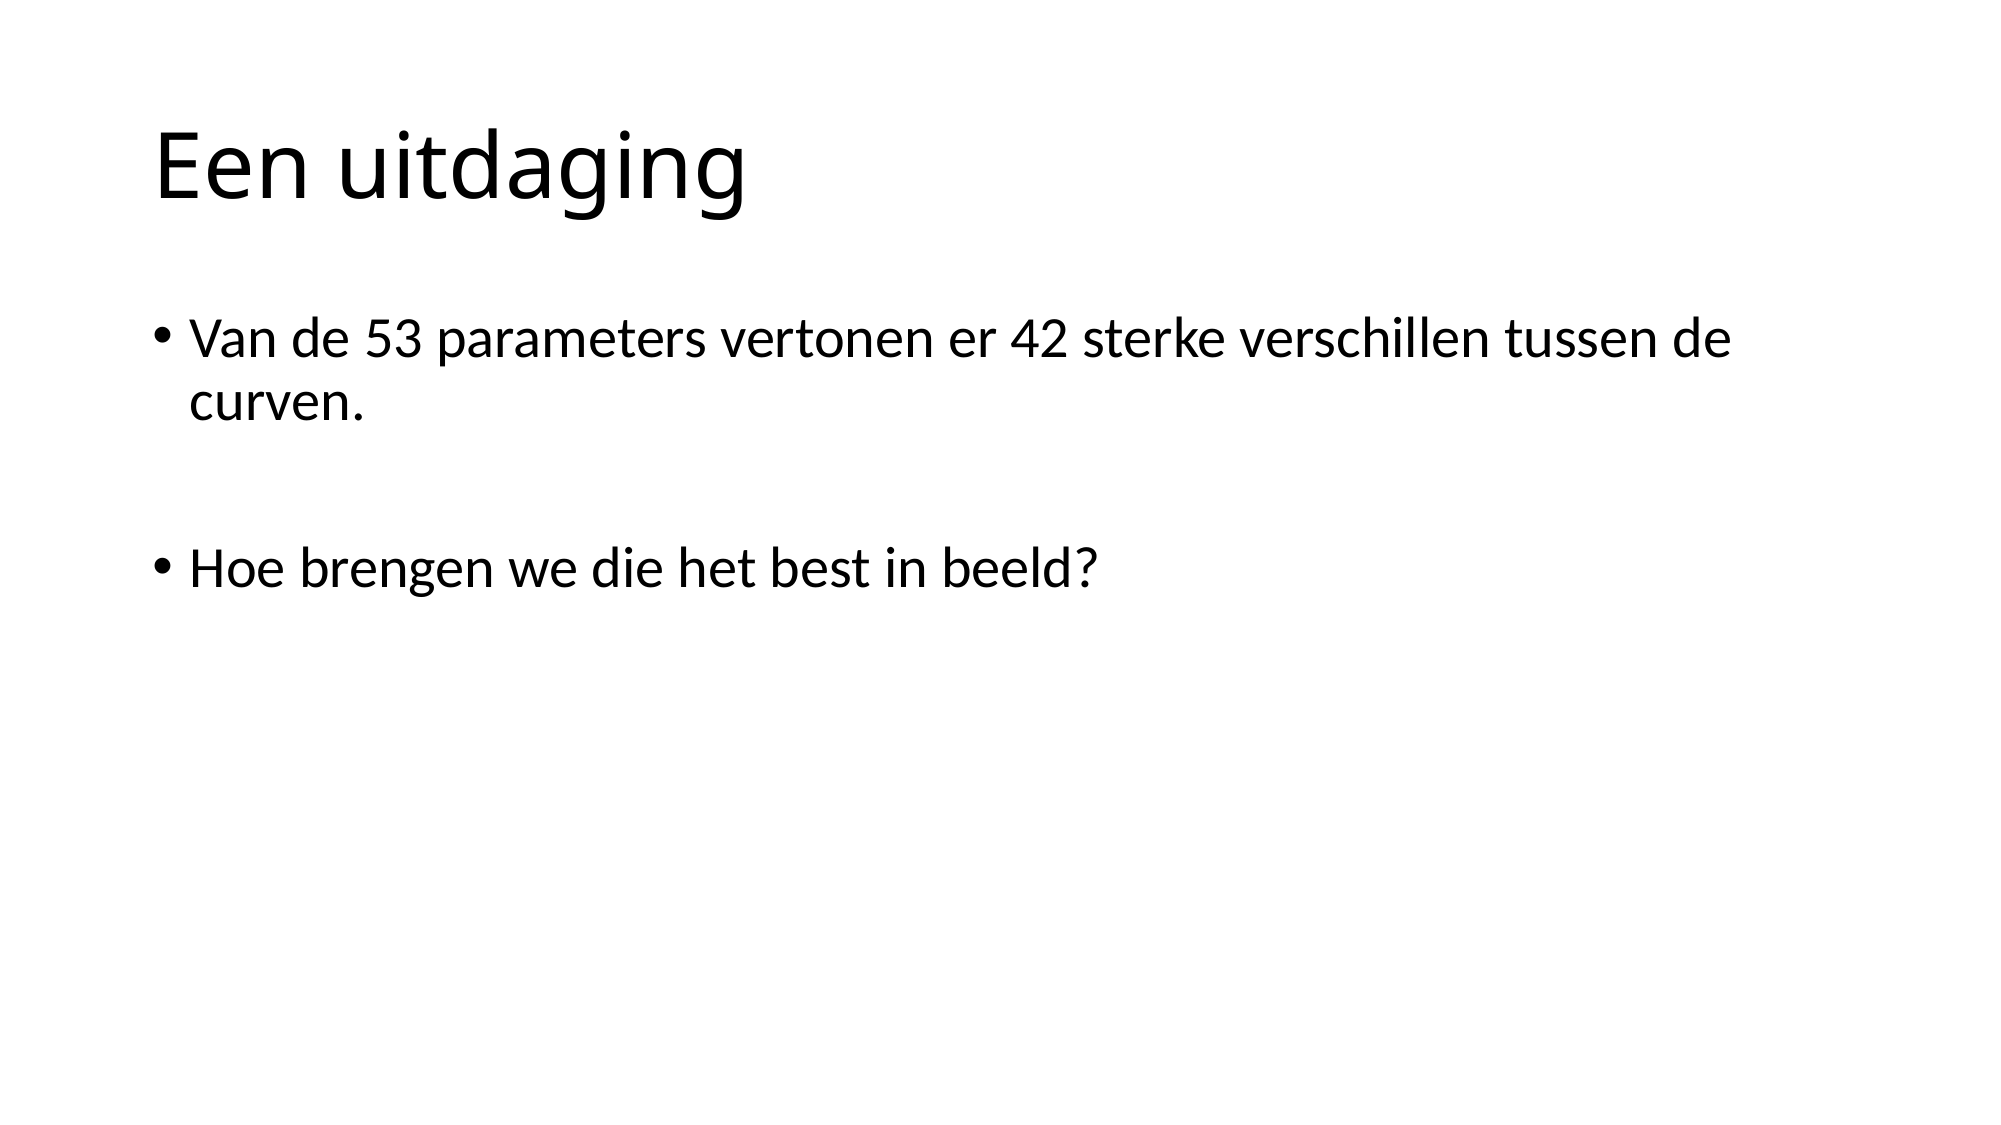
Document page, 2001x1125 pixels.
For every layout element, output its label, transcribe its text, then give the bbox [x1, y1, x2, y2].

list Van de 53 parameters vertonen er 42 sterke verschillen tussen de curven. Hoe brengen we die het best in beeld? [137, 299, 1863, 1014]
title Een uitdaging [137, 59, 1863, 278]
